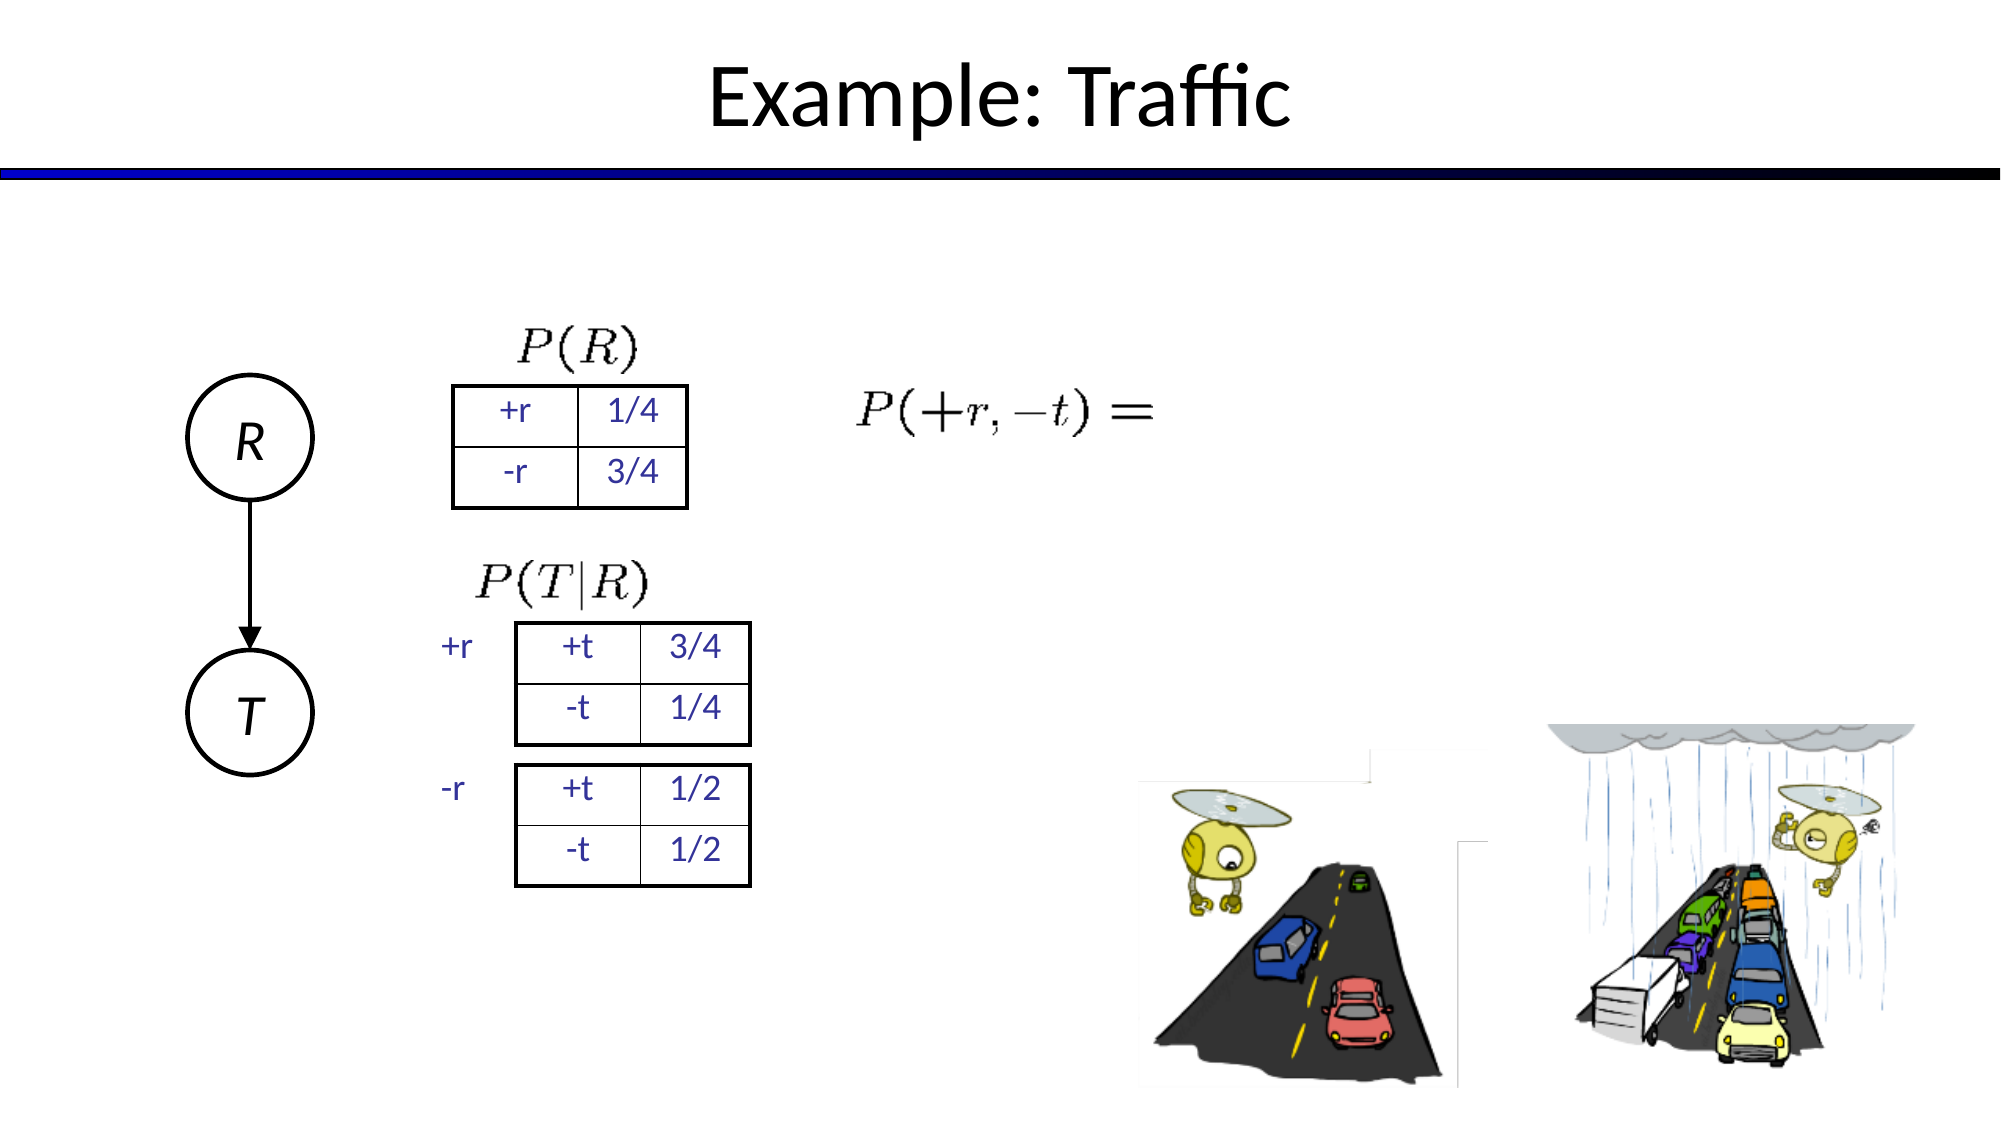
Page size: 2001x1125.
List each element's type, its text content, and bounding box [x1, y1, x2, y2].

table_header +t [518, 625, 640, 683]
table_cell -t [518, 685, 640, 743]
table_header 1/4 [579, 388, 685, 446]
table_header +r [391, 623, 514, 745]
table_header +r [455, 388, 577, 446]
picture [854, 387, 1153, 437]
table_cell -r [455, 448, 577, 506]
table_cell -t [518, 826, 640, 884]
table_header 3/4 [641, 625, 748, 683]
picture [516, 324, 637, 375]
picture [1112, 724, 1974, 1088]
table_header 1/2 [641, 767, 748, 825]
table_cell 1/2 [641, 826, 748, 884]
table_cell 3/4 [579, 448, 685, 506]
table_header -r [391, 765, 514, 886]
title Example: Traffic [0, 0, 2000, 184]
table_cell 1/4 [641, 685, 748, 743]
table_header +t [518, 767, 640, 825]
text_box T [187, 650, 313, 776]
picture [474, 560, 650, 613]
text_box R [187, 375, 313, 500]
